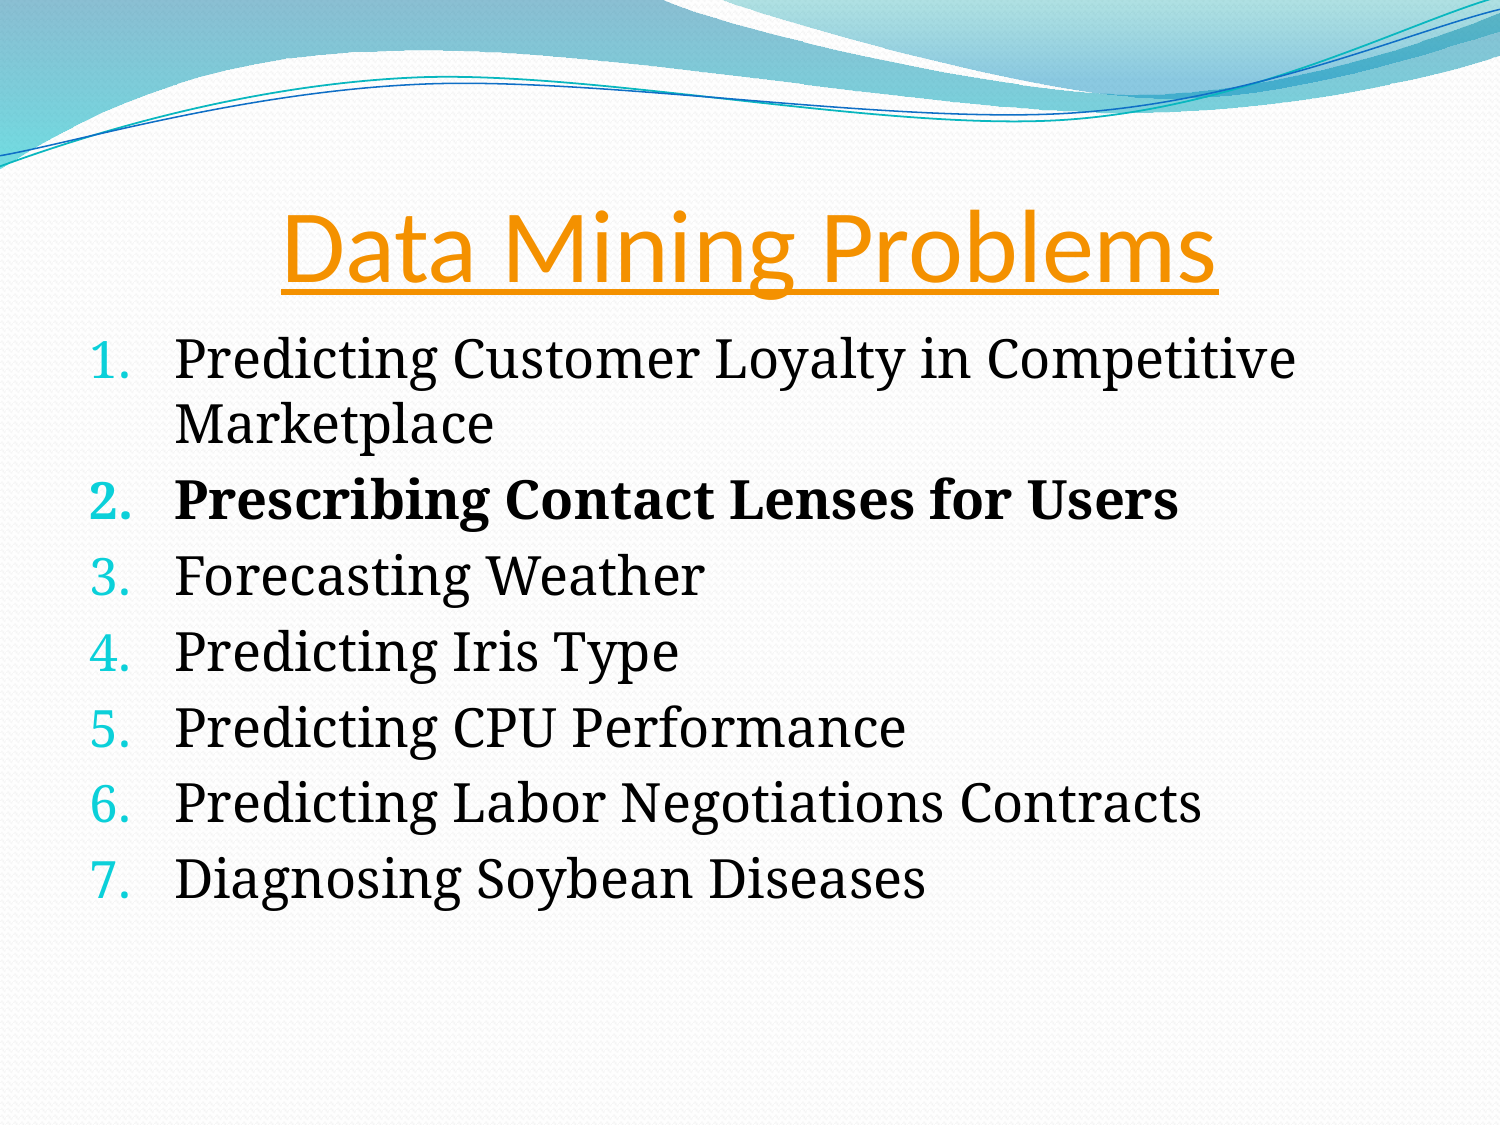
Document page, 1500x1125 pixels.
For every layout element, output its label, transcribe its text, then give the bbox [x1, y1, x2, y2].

title Data Mining Problems [75, 115, 1425, 303]
list Predicting Customer Loyalty in Competitive Marketplace Prescribing Contact Lenses for Users Forecasting Weather Predicting Iris Type Predicting CPU Performance Predicting Labor Negotiations Contracts Diagnosing Soybean Diseases [75, 317, 1500, 1038]
